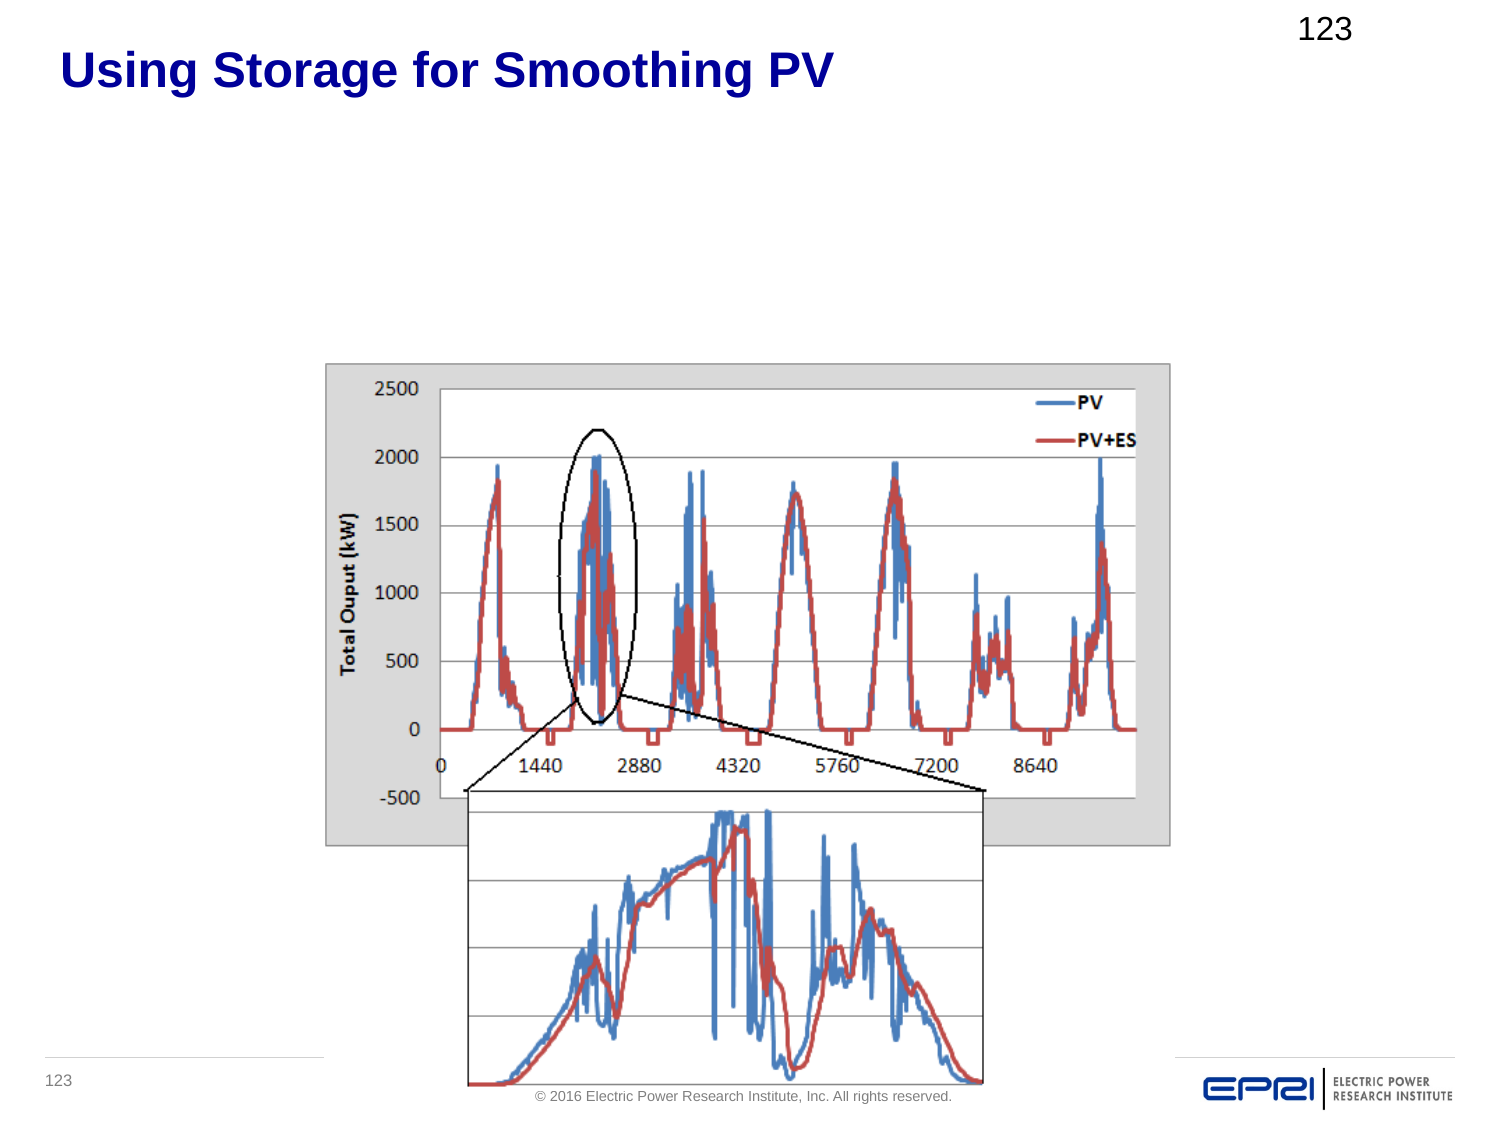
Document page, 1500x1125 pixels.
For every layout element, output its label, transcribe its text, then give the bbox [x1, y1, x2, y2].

slide_number 123 [1149, 0, 1500, 60]
picture [1200, 1064, 1455, 1113]
title Using Storage for Smoothing PV [44, 29, 1456, 151]
picture [324, 362, 1176, 1092]
